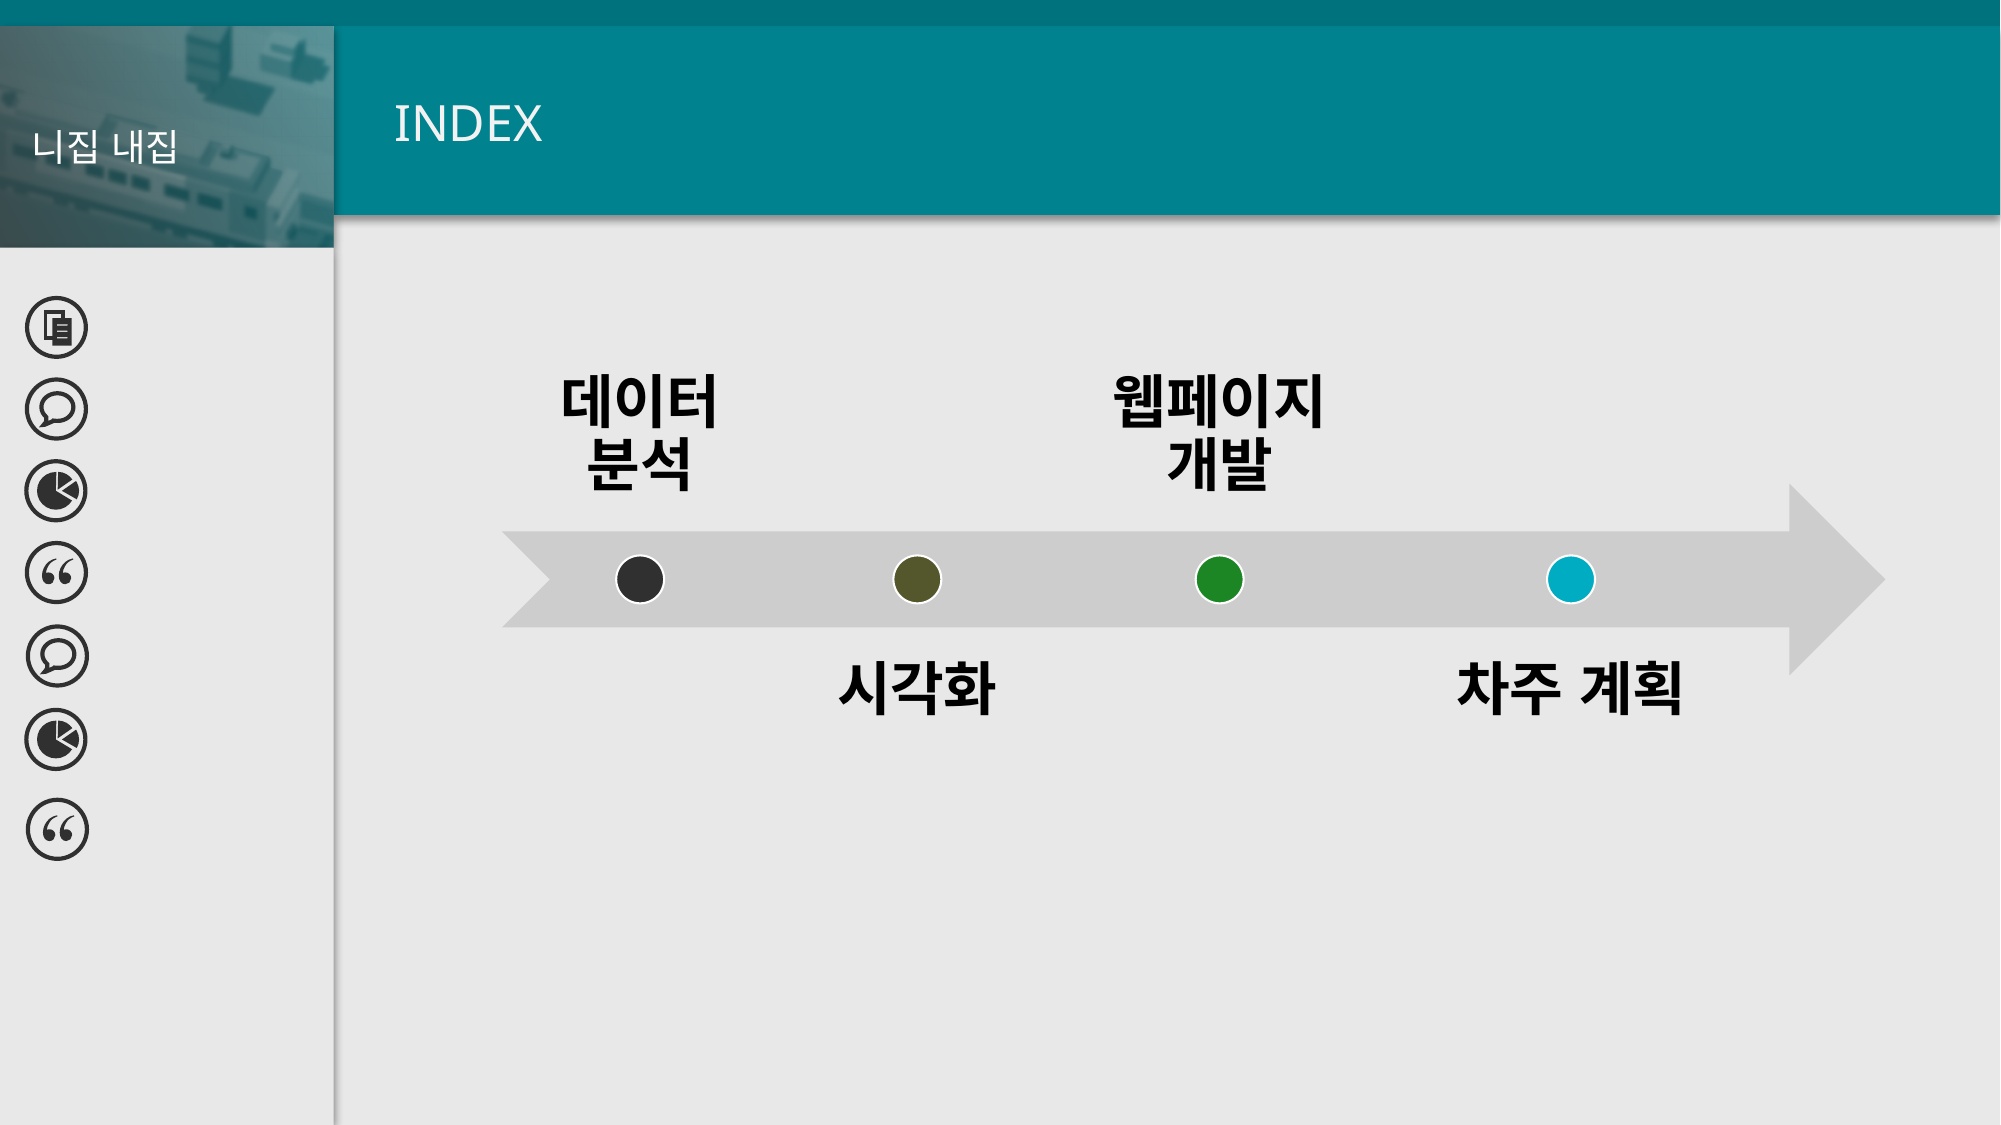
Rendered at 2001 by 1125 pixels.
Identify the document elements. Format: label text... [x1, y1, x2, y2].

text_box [501, 339, 1886, 820]
text_box INDEX [379, 83, 558, 159]
